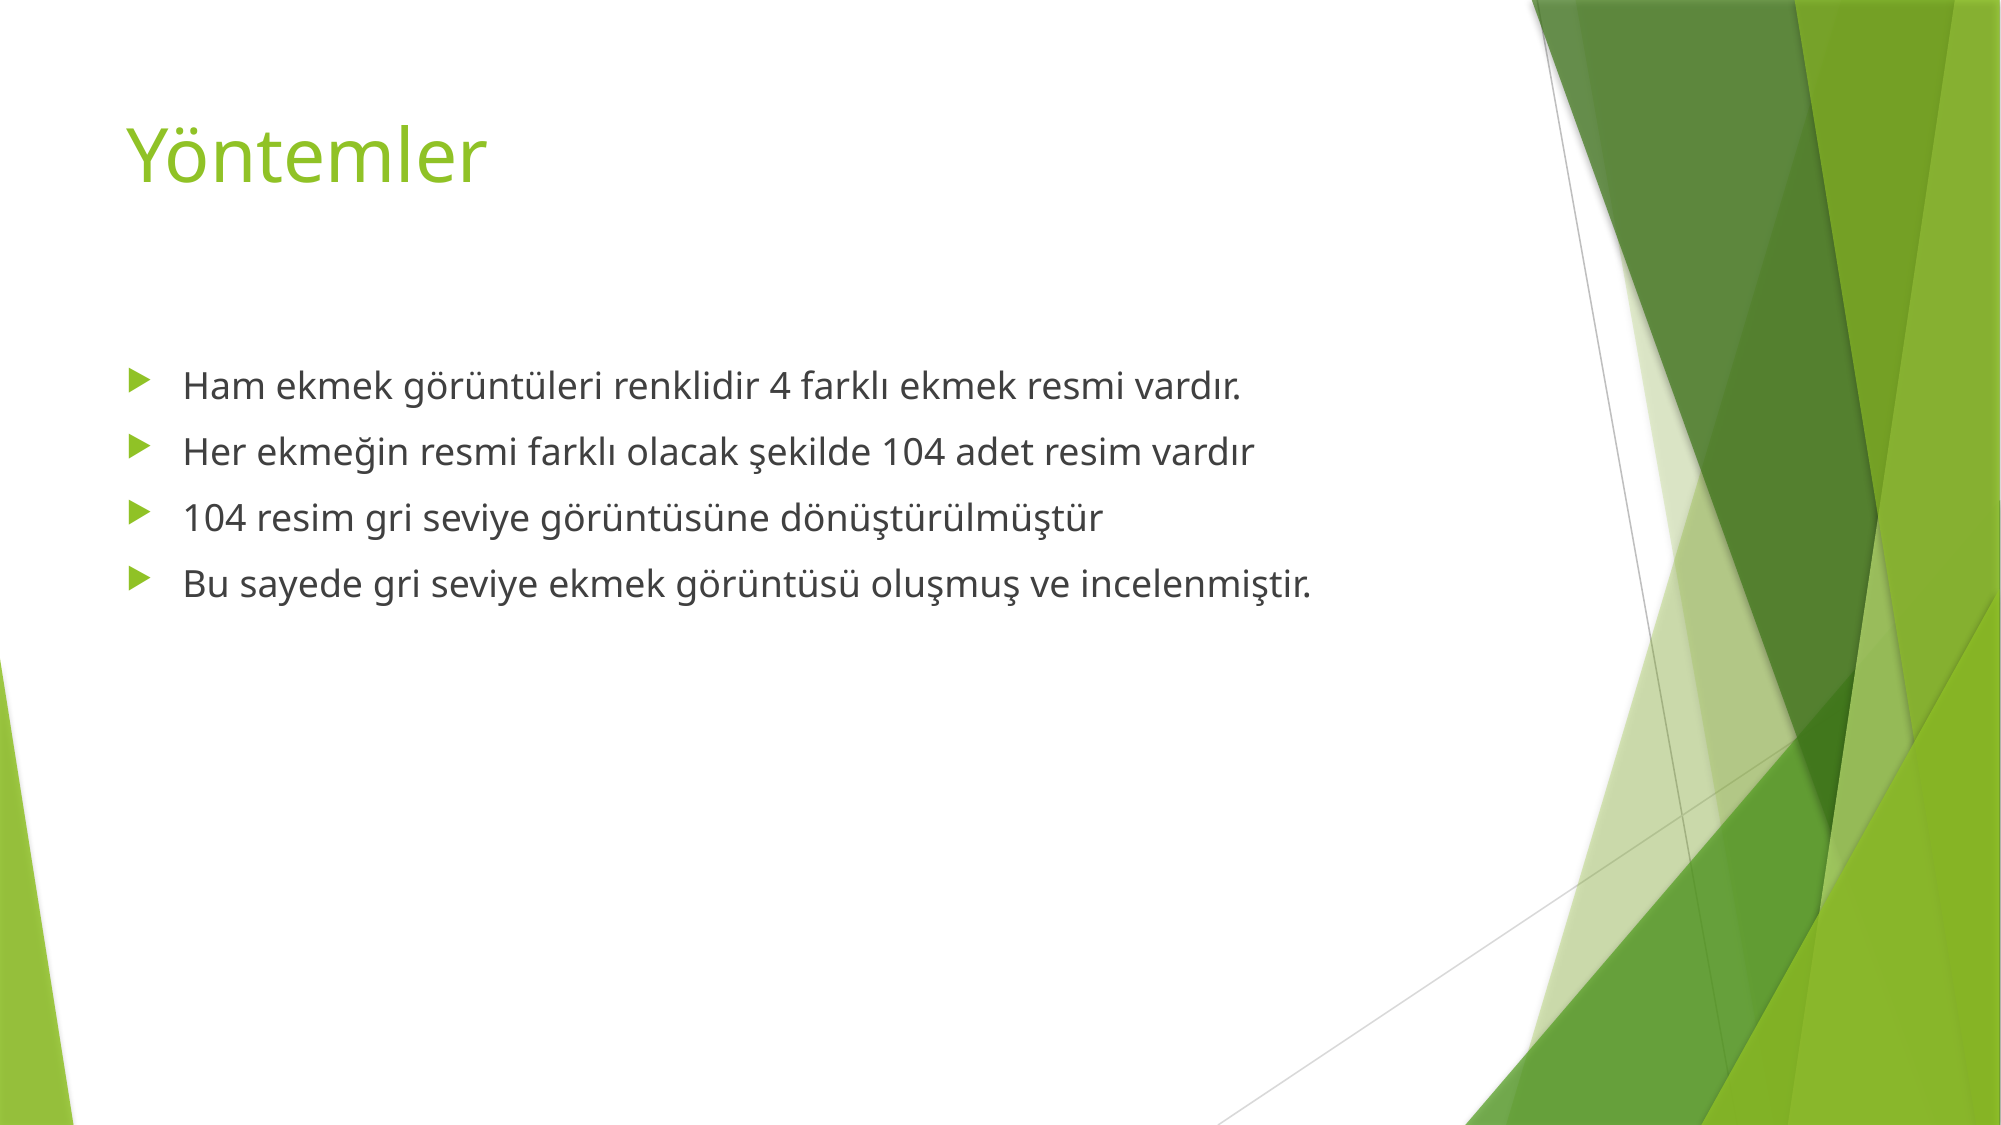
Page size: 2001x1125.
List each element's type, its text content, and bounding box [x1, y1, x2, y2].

title Yöntemler [111, 99, 1522, 317]
list Ham ekmek görüntüleri renklidir 4 farklı ekmek resmi vardır. Her ekmeğin resmi farklı olacak şekilde 104 adet resim vardır 104 resim gri seviye görüntüsüne dönüştürülmüştür Bu sayede gri seviye ekmek görüntüsü oluşmuş ve incelenmiştir. [111, 354, 1522, 992]
